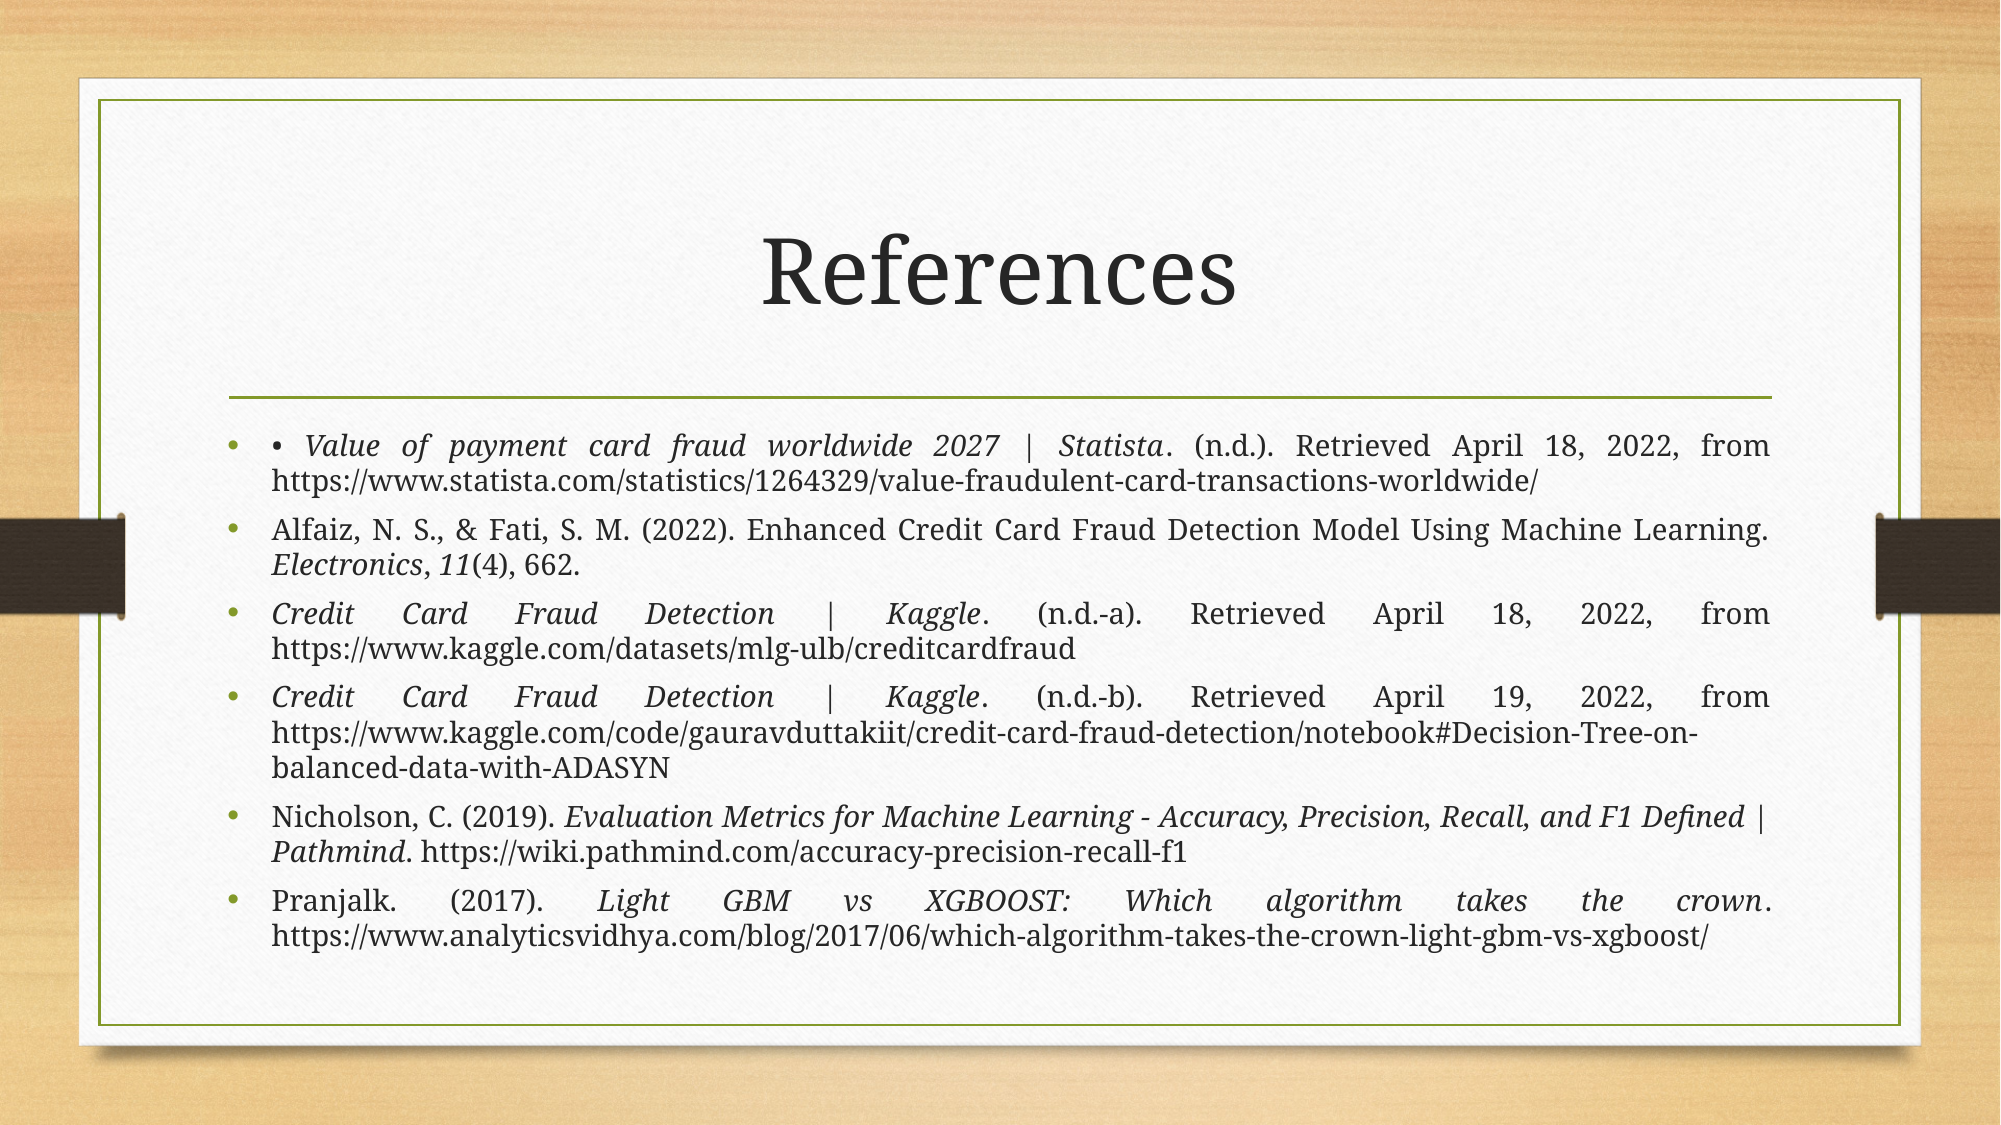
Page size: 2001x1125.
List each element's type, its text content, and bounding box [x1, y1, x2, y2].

list • Value of payment card fraud worldwide 2027 | Statista. (n.d.). Retrieved April 18, 2022, from https://www.statista.com/statistics/1264329/value-fraudulent-card-transactions-worldwide/ Alfaiz, N. S., & Fati, S. M. (2022). Enhanced Credit Card Fraud Detection Model Using Machine Learning. Electronics, 11(4), 662. Credit Card Fraud Detection | Kaggle. (n.d.-a). Retrieved April 18, 2022, from https://www.kaggle.com/datasets/mlg-ulb/creditcardfraud Credit Card Fraud Detection | Kaggle. (n.d.-b). Retrieved April 19, 2022, from https://www.kaggle.com/code/gauravduttakiit/credit-card-fraud-detection/notebook#Decision-Tree-on-balanced-data-with-ADASYN Nicholson, C. (2019). Evaluation Metrics for Machine Learning - Accuracy, Precision, Recall, and F1 Defined | Pathmind. https://wiki.pathmind.com/accuracy-precision-recall-f1 Pranjalk. (2017). Light GBM vs XGBOOST: Which algorithm takes the crown. https://www.analyticsvidhya.com/blog/2017/06/which-algorithm-takes-the-crown-light-gbm-vs-xgboost/ [212, 419, 1788, 964]
title References [212, 161, 1788, 375]
picture [0, 0, 2001, 1125]
